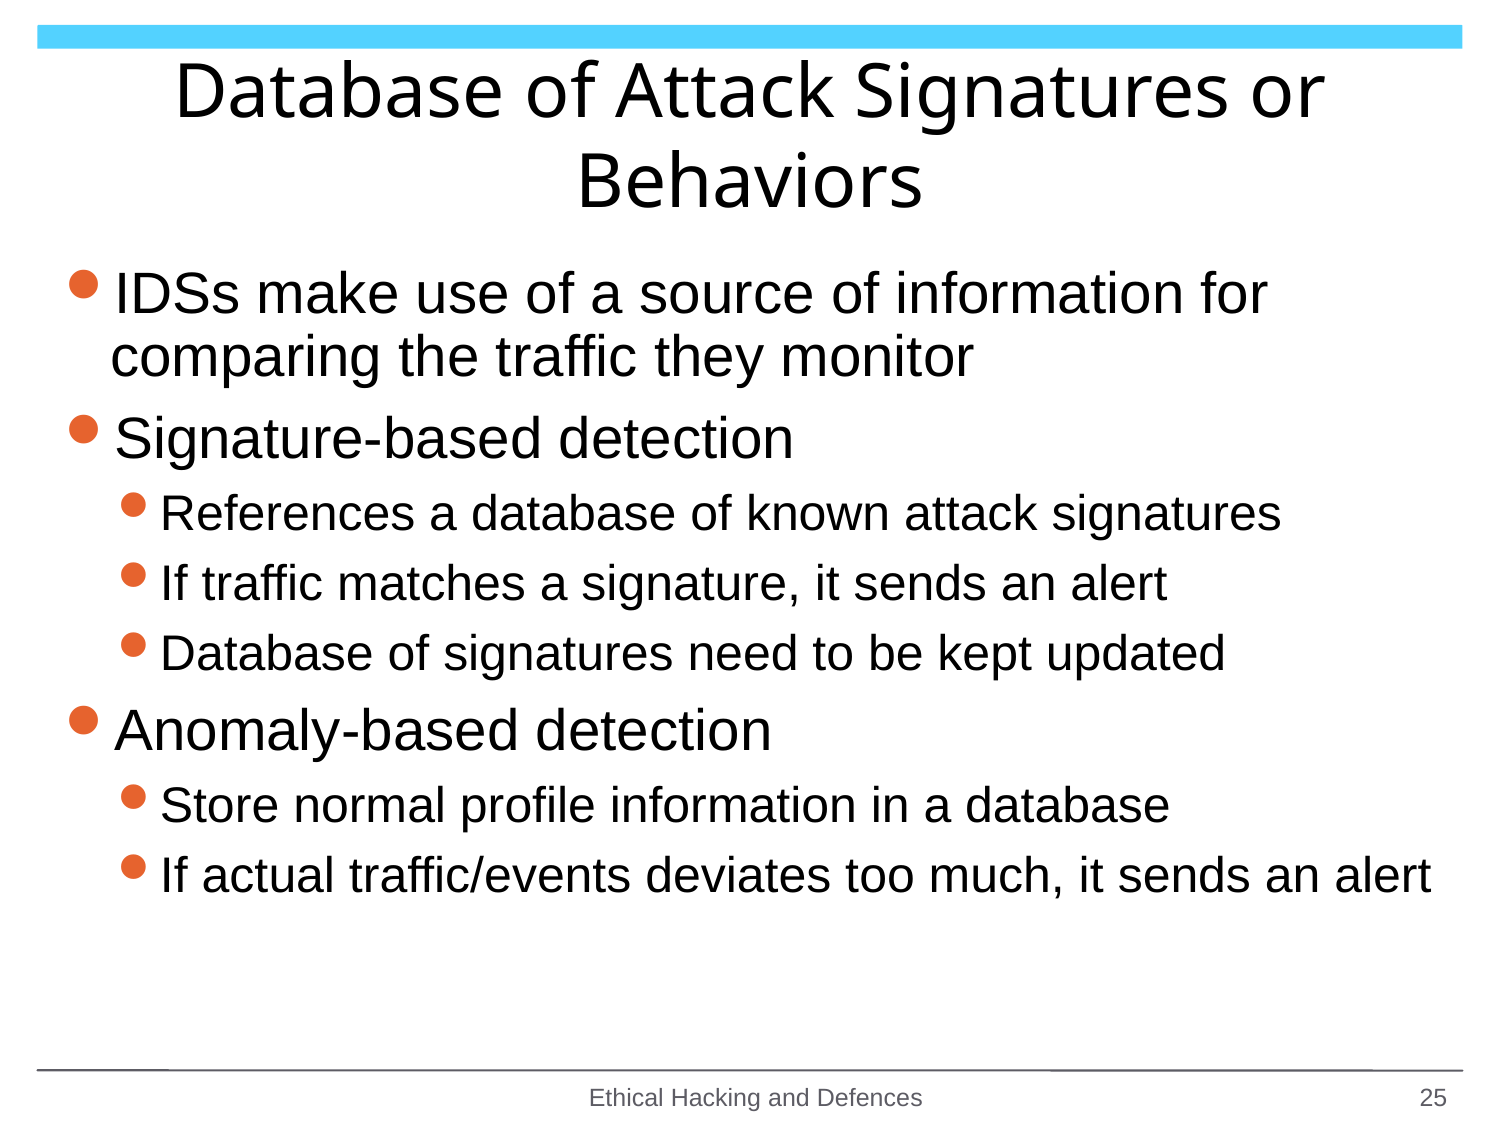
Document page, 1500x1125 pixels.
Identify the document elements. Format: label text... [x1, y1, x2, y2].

list IDSs make use of a source of information for comparing the traffic they monitor Signature-based detection References a database of known attack signatures If traffic matches a signature, it sends an alert Database of signatures need to be kept updated Anomaly-based detection Store normal profile information in a database If actual traffic/events deviates too much, it sends an alert [50, 255, 1450, 1050]
title Database of Attack Signatures or Behaviors [50, 45, 1450, 220]
slide_number 25 [1112, 1069, 1463, 1123]
footer Ethical Hacking and Defences [474, 1069, 1038, 1123]
